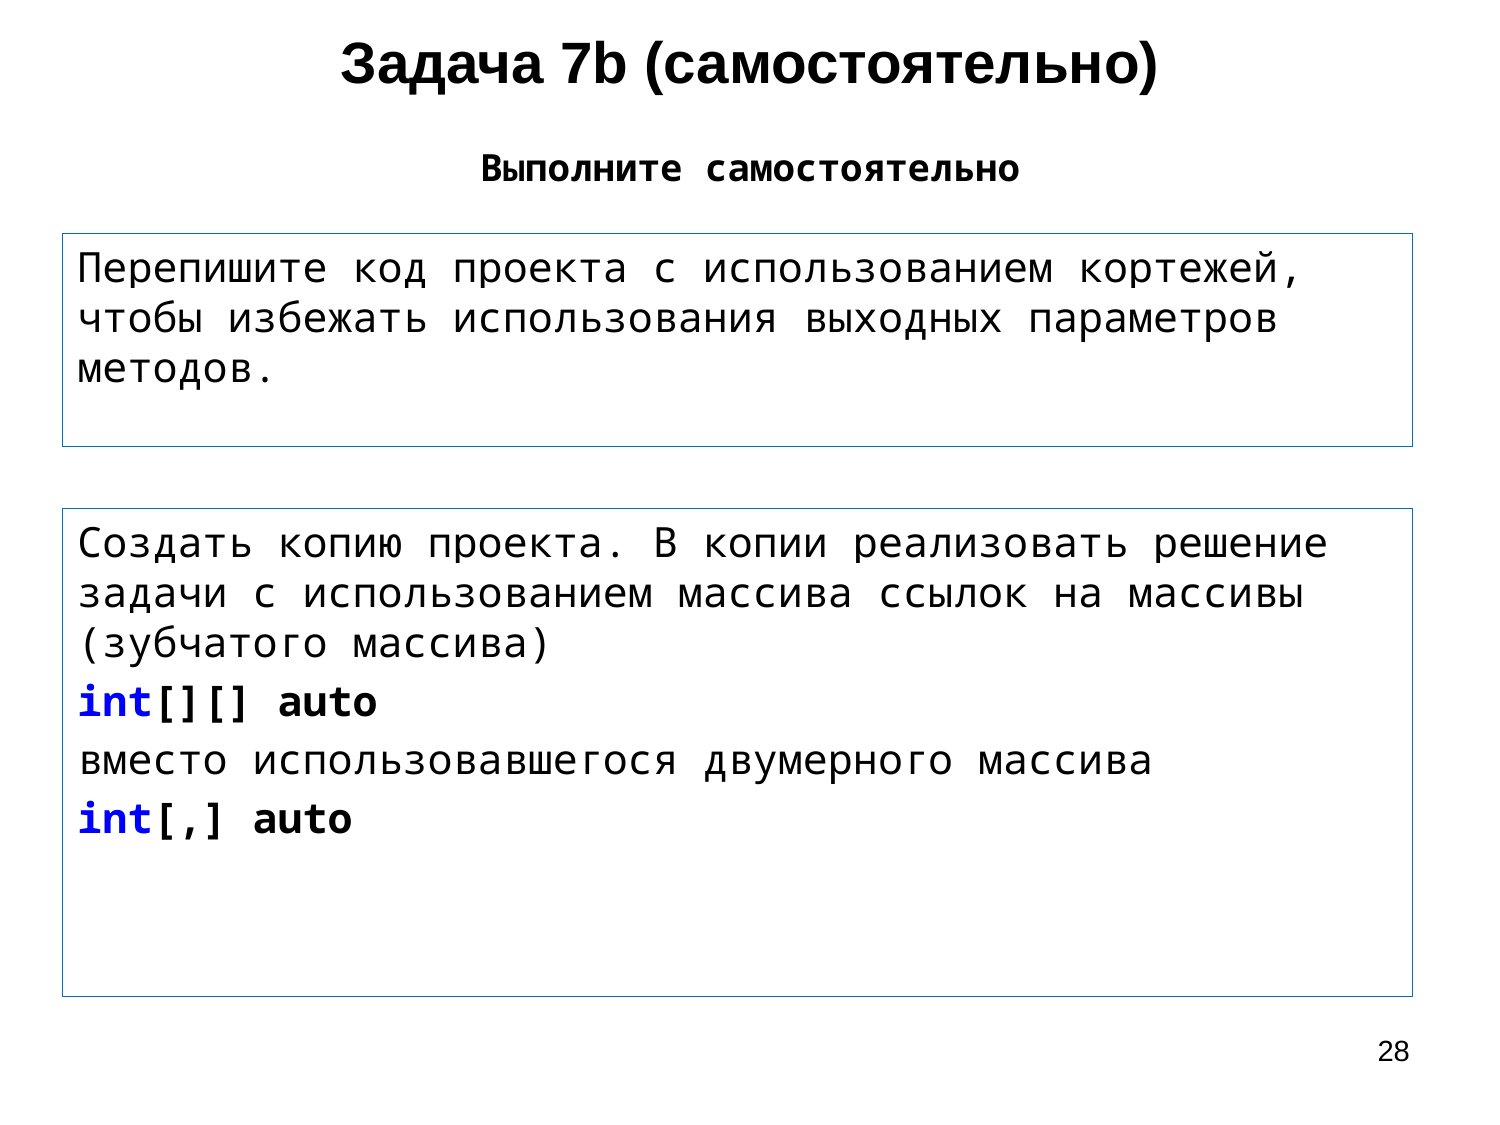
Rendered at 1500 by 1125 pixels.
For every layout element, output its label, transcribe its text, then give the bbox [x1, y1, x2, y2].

text_box Создать копию проекта. В копии реализовать решение задачи с использованием массива ссылок на массивы (зубчатого массива) int[][] auto вместо использовавшегося двумерного массива int[,] auto [62, 508, 1413, 997]
title Задача 7b (самостоятельно) [75, 19, 1425, 100]
slide_number 28 [1074, 1024, 1426, 1103]
list Перепишите код проекта с использованием кортежей, чтобы избежать использования выходных параметров методов. [62, 233, 1413, 447]
text_box Выполните самостоятельно [74, 136, 1425, 197]
